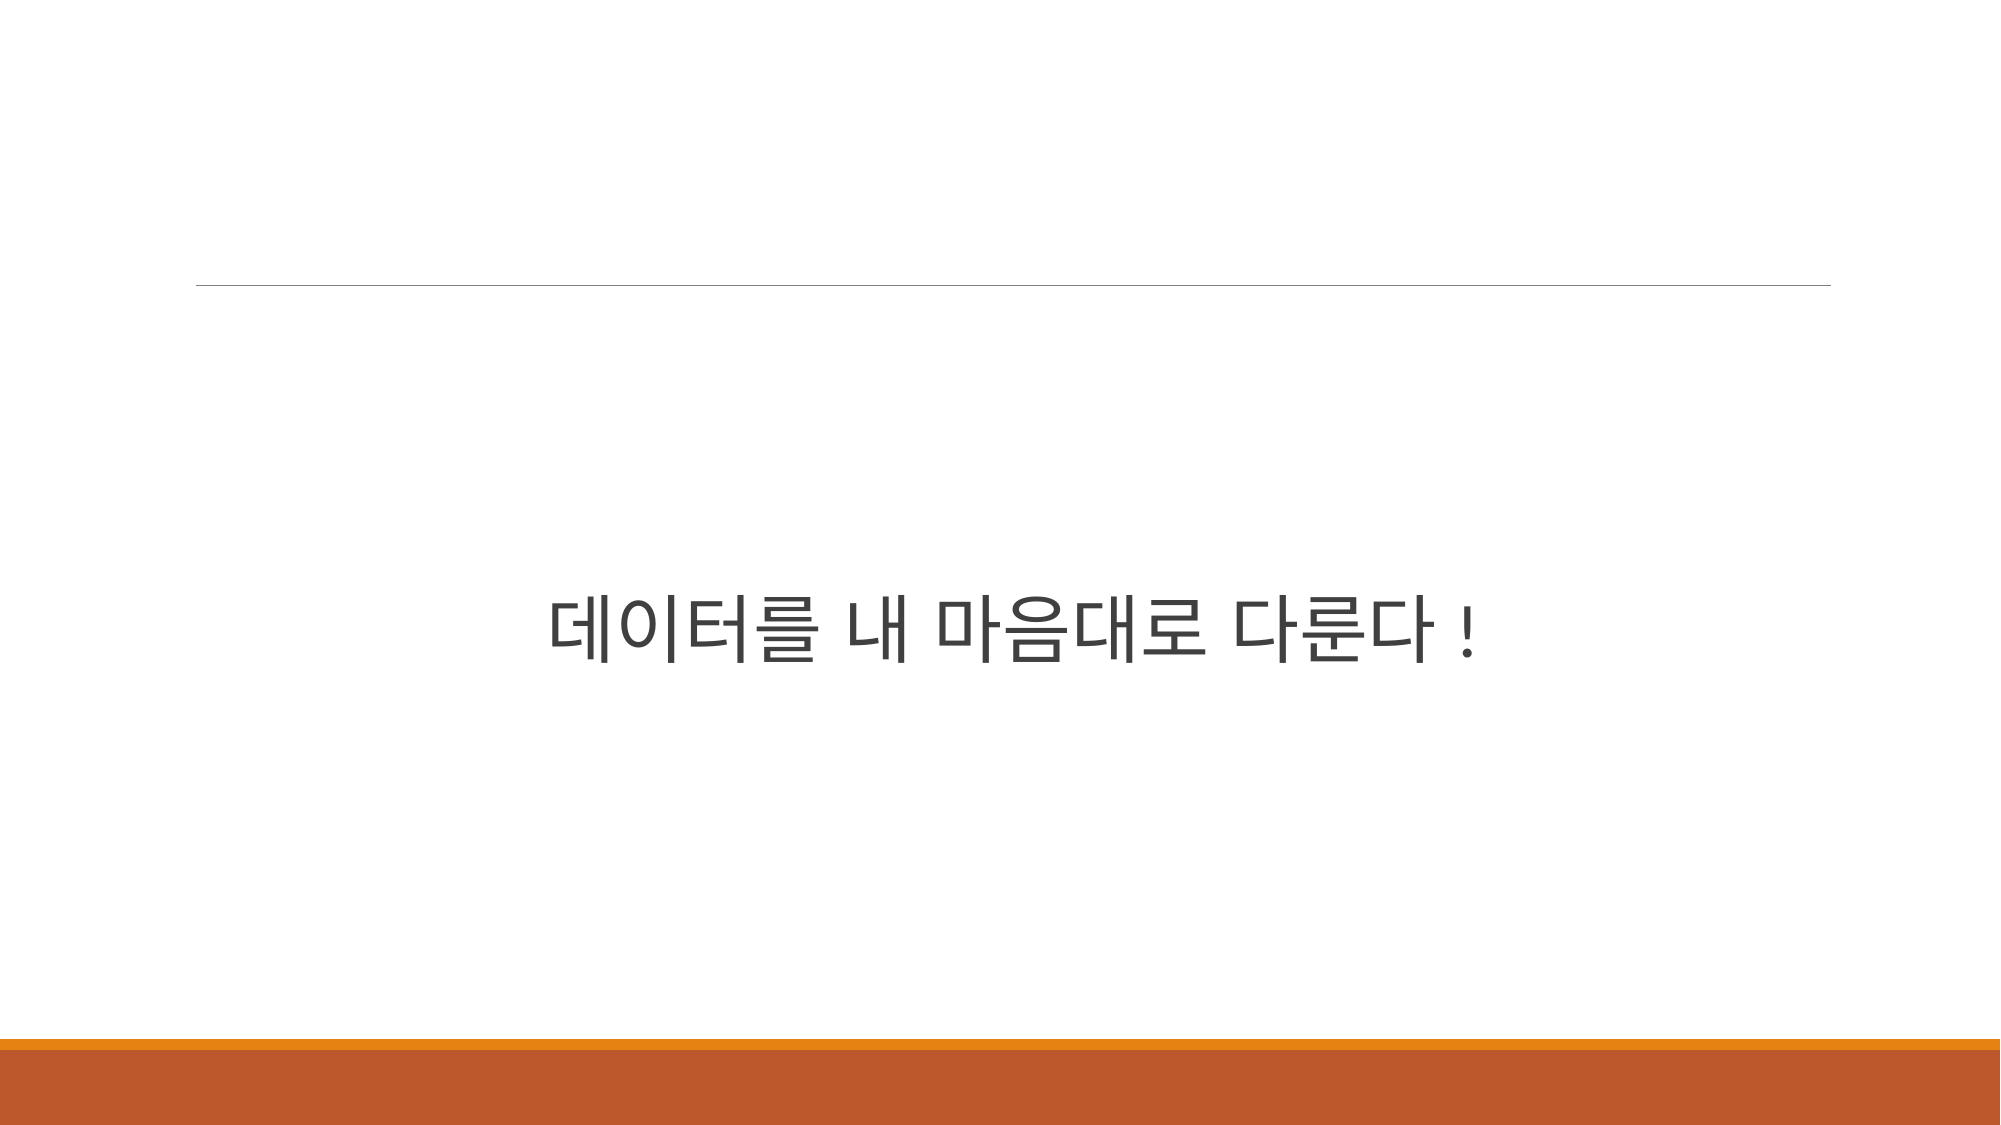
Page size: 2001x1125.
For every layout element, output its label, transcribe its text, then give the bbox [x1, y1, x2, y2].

list 데이터를 내 마음대로 다룬다! [180, 302, 1830, 963]
